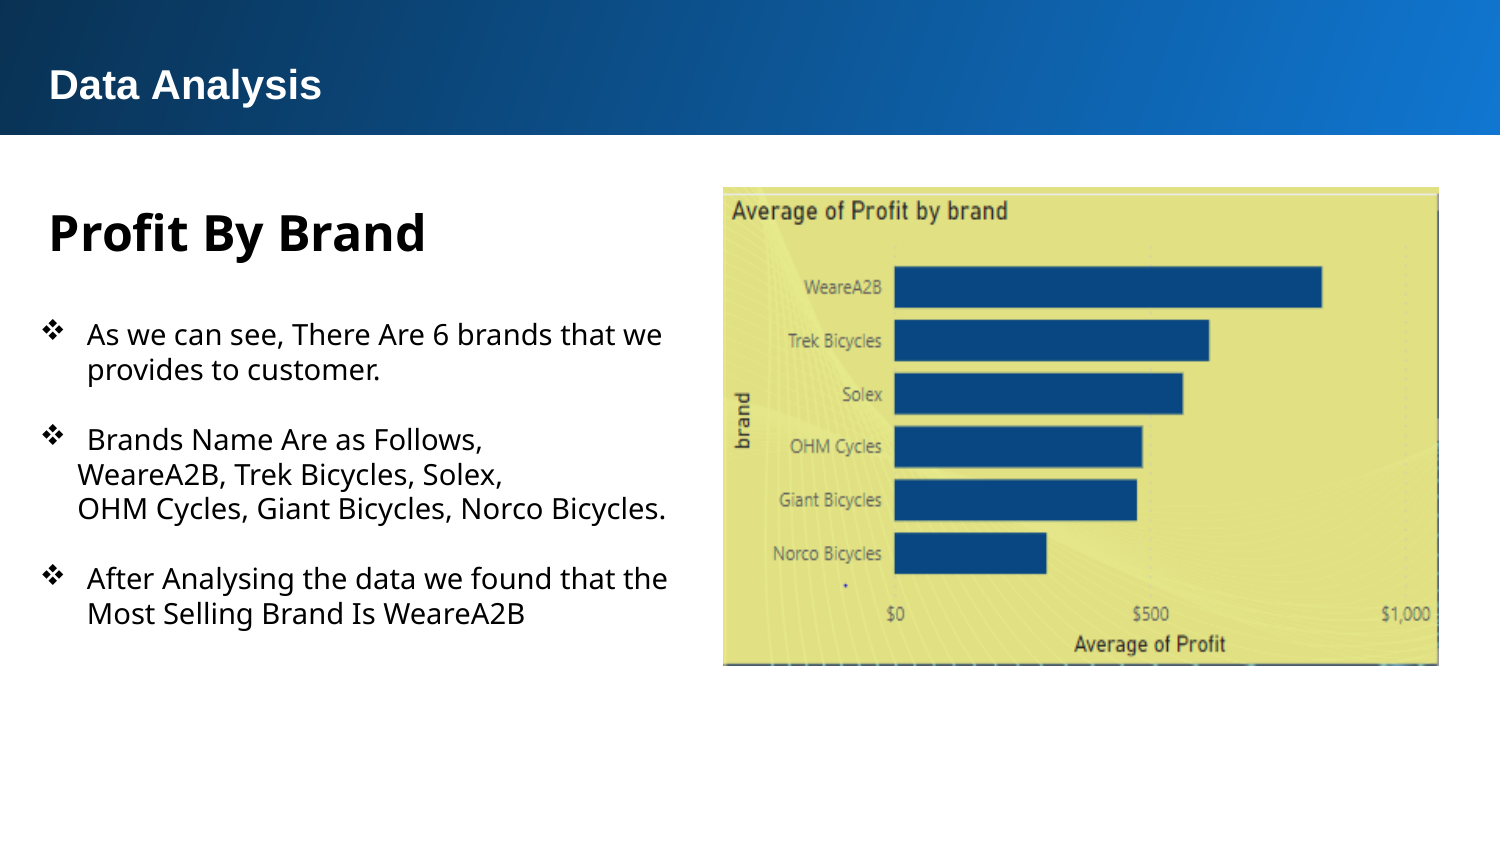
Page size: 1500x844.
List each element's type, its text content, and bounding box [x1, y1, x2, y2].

text_box [0, 0, 1500, 135]
text_box Profit By Brand [33, 177, 1439, 277]
text_box Data Analysis [33, 43, 1439, 124]
text_box As we can see, There Are 6 brands that we provides to customer. Brands Name Are as Follows, WeareA2B, Trek Bicycles, Solex, OHM Cycles, Giant Bicycles, Norco Bicycles. After Analysing the data we found that the Most Selling Brand Is WeareA2B [24, 300, 704, 646]
picture [722, 186, 1439, 667]
